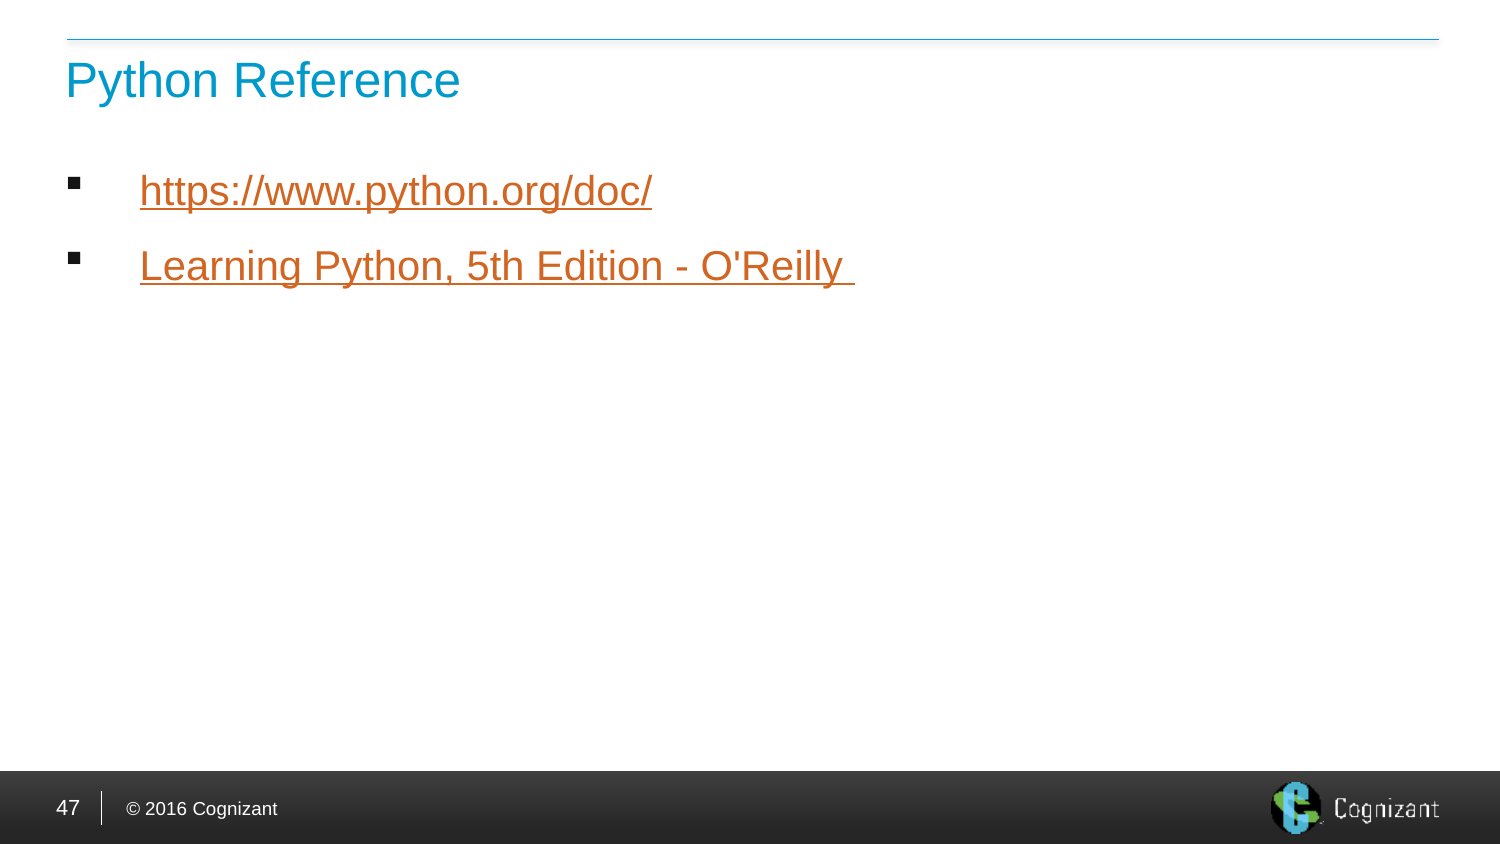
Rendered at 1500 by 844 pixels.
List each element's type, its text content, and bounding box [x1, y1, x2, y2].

slide_number 47 [6, 775, 95, 838]
picture [1271, 782, 1439, 834]
title Python Reference [49, 40, 1439, 116]
text_box https://www.python.org/doc/ Learning Python, 5th Edition - O'Reilly [49, 131, 1459, 296]
